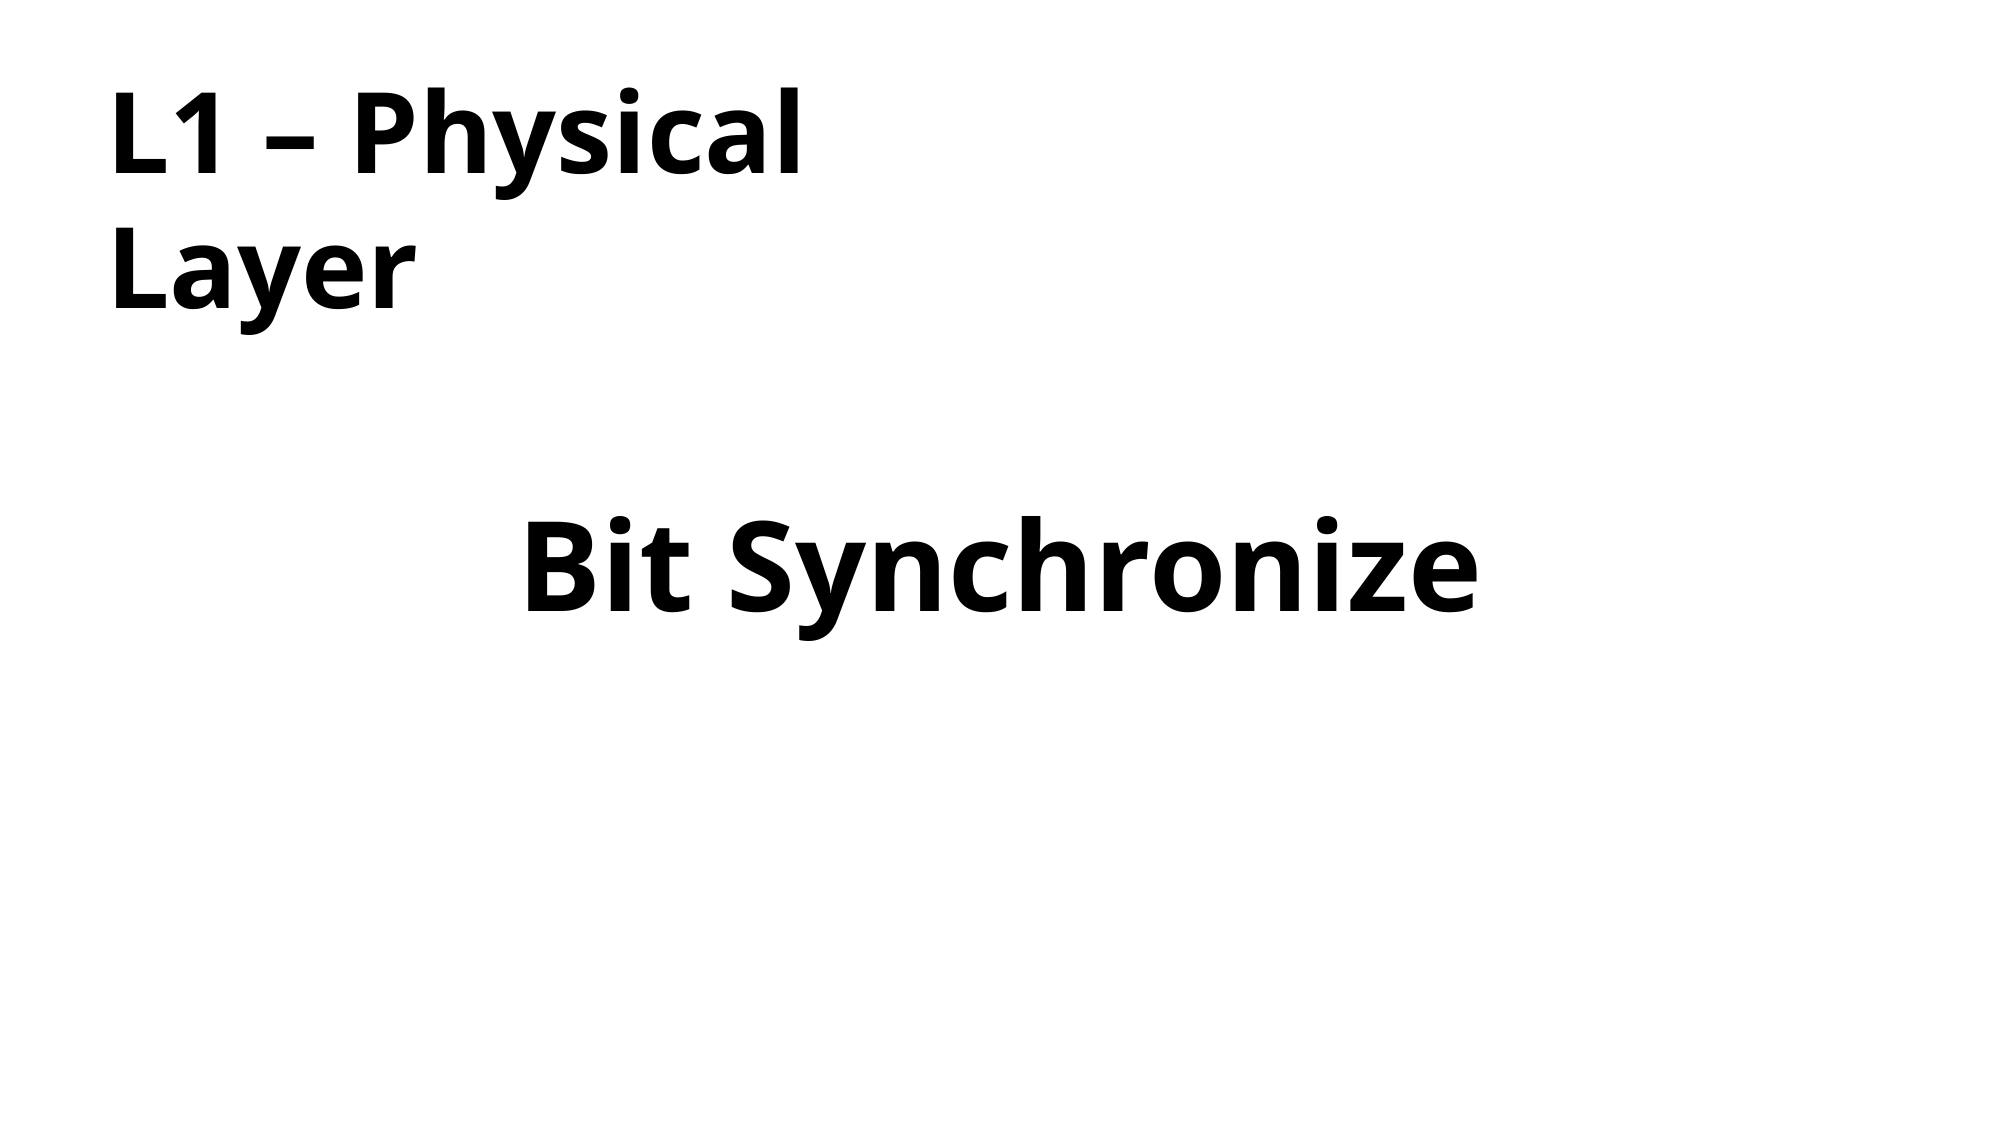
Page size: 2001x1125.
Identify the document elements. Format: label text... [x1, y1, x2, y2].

text_box Bit Synchronize [502, 479, 1498, 644]
text_box L1 – Physical Layer [91, 54, 1145, 339]
